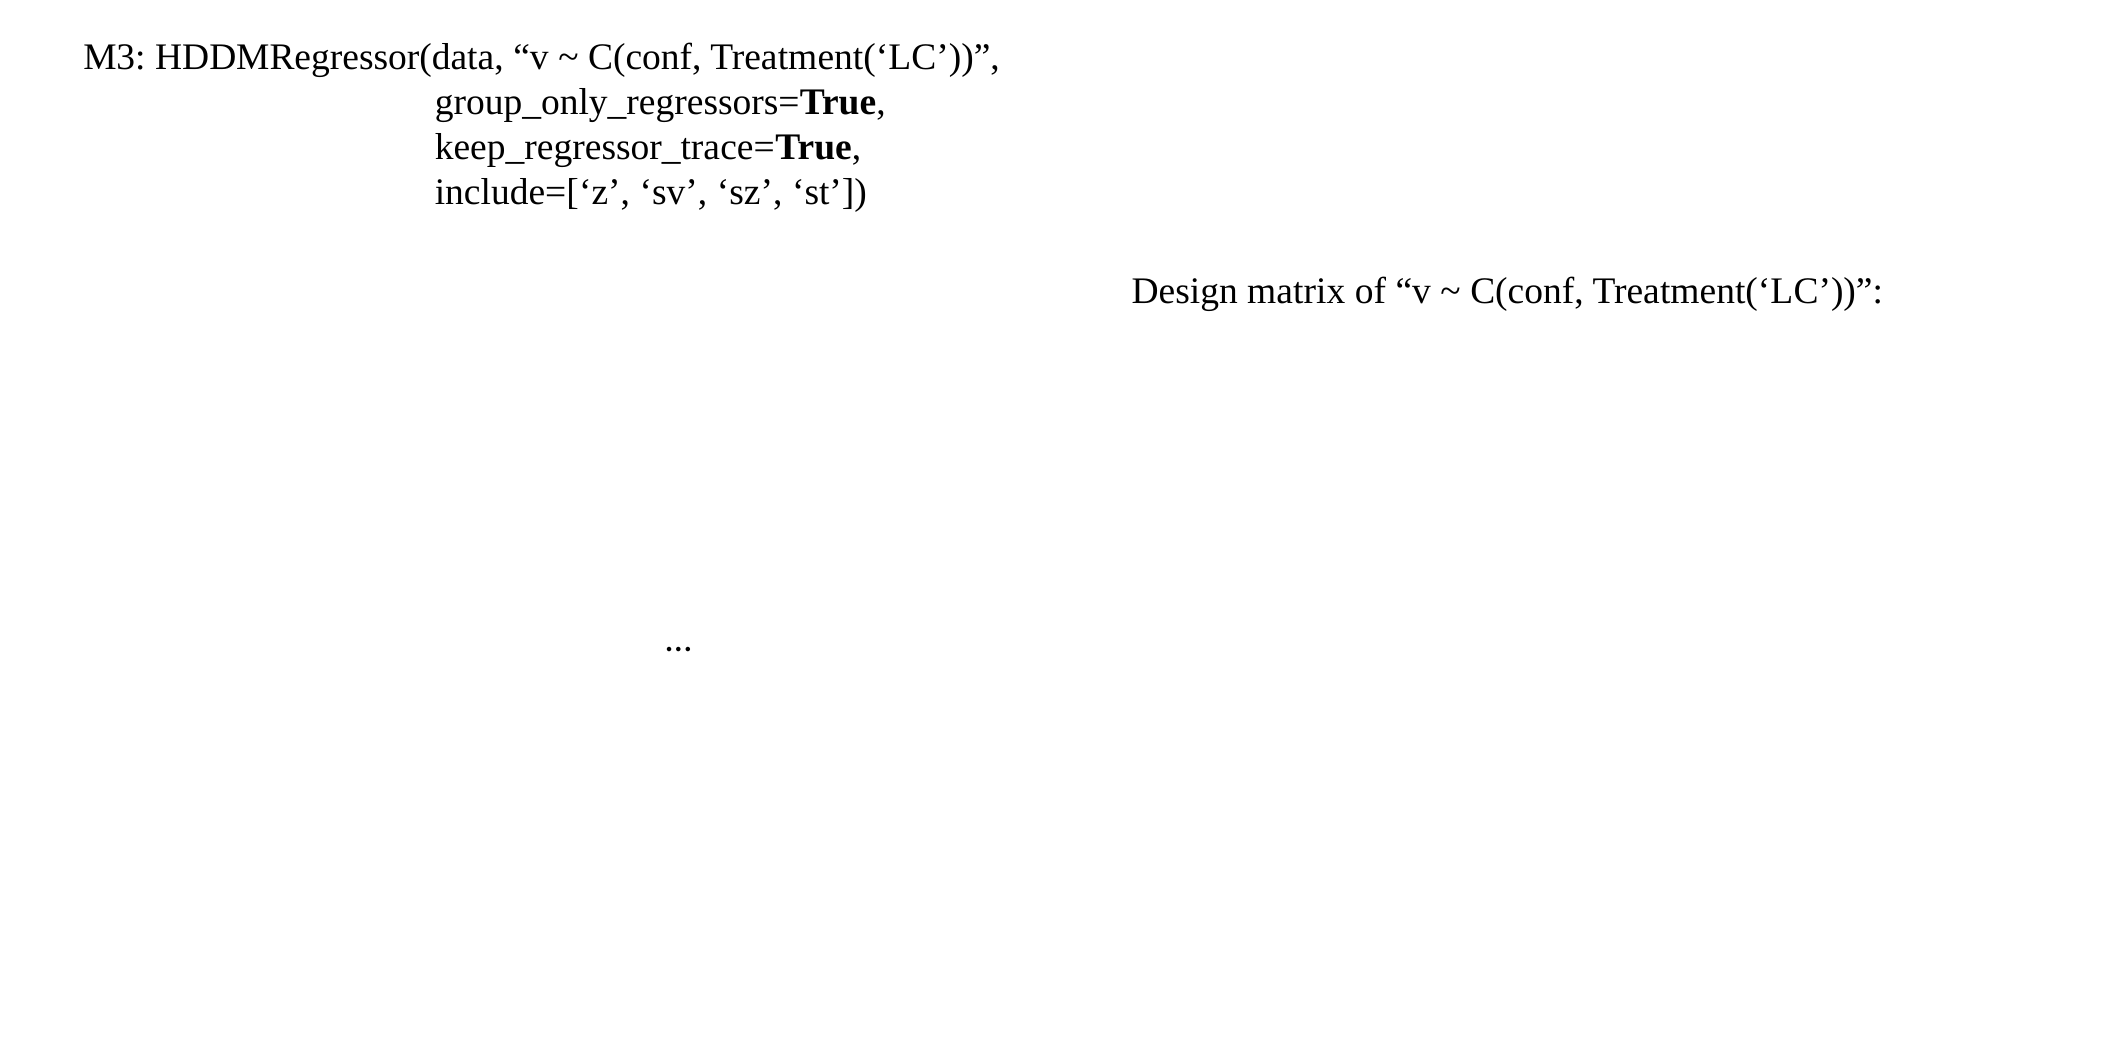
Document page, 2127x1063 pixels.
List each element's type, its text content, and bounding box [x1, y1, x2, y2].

text_box M3: HDDMRegressor(data, “v ~ C(conf, Treatment(‘LC’))”, group_only_regressors=True, keep_regressor_trace=True, include=[‘z’, ‘sv’, ‘sz’, ‘st’]) [68, 24, 1026, 220]
text_box Design matrix of “v ~ C(conf, Treatment(‘LC’))”: [1116, 258, 1900, 409]
